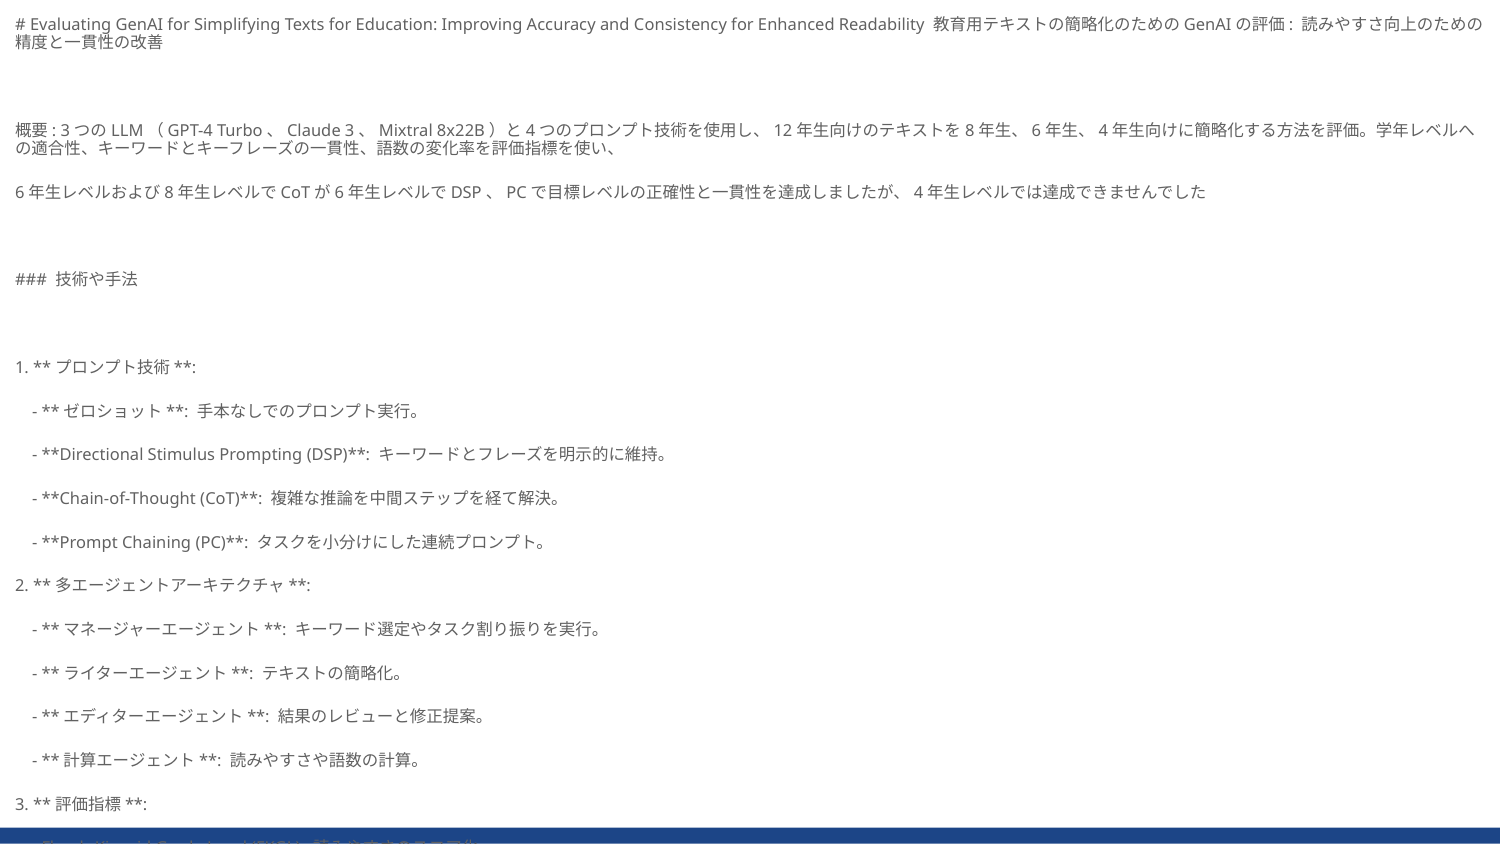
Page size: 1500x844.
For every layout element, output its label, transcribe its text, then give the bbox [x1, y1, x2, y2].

list # Evaluating GenAI for Simplifying Texts for Education: Improving Accuracy and Consistency for Enhanced Readability 教育用テキストの簡略化のためのGenAIの評価: 読みやすさ向上のための精度と一貫性の改善 概要: 3つのLLM（GPT-4 Turbo、Claude 3、Mixtral 8x22B）と4つのプロンプト技術を使用し、12年生向けのテキストを8年生、6年生、4年生向けに簡略化する方法を評価。学年レベルへの適合性、キーワードとキーフレーズの一貫性、語数の変化率を評価指標を使い、 6年生レベルおよび8年生レベルでCoTが6年生レベルでDSP、PCで目標レベルの正確性と一貫性を達成しましたが、4年生レベルでは達成できませんでした ### 技術や手法 1. **プロンプト技術**: - **ゼロショット**: 手本なしでのプロンプト実行。 - **Directional Stimulus Prompting (DSP)**: キーワードとフレーズを明示的に維持。 - **Chain-of-Thought (CoT)**: 複雑な推論を中間ステップを経て解決。 - **Prompt Chaining (PC)**: タスクを小分けにした連続プロンプト。 2. **多エージェントアーキテクチャ**: - **マネージャーエージェント**: キーワード選定やタスク割り振りを実行。 - **ライターエージェント**: テキストの簡略化。 - **エディターエージェント**: 結果のレビューと修正提案。 - **計算エージェント**: 読みやすさや語数の計算。 3. **評価指標**: - Flesch-Kincaid Grade Level (FKGL): 読みやすさのスコア化。 - BERTスコア: 意味的な一貫性を測定。 - 語数変化率: 短縮や延長の度合いを評価。 ### **一貫性を達成したプロンプト技術** 1. **Directional Stimulus Prompting (DSP)** - **キーワードの一貫性**: テキスト全体で重要なキーワードを最も高い精度で維持。 - **意味的一貫性 (BERTスコア)**: 他のプロンプト技術と比較して、高いスコアを達成（0.92以上のスコア）。 2. **Chain-of-Thought (CoT)** - **意味的一貫性**: サブタスク分割が高い意味保持力をもたらしました。 - 理由: 中間ステップで詳細な推論を行うプロセスが、フレーズの意味的な一貫性をサポート。 3. **Multi-Agent Architecture** - 特に**語数の維持**において効果を発揮。 - 理由: 各エージェントがタスクを分担し、長さの適正化に集中。 これらの技術の中で、特に**DSP**がキーワードの維持と一貫性において最も顕著な効果を発揮したと報告されています。また、CoTは意味的一貫性を高める点で優れており、学年レベルの調整にも成功しています。 [0, 0, 1500, 829]
